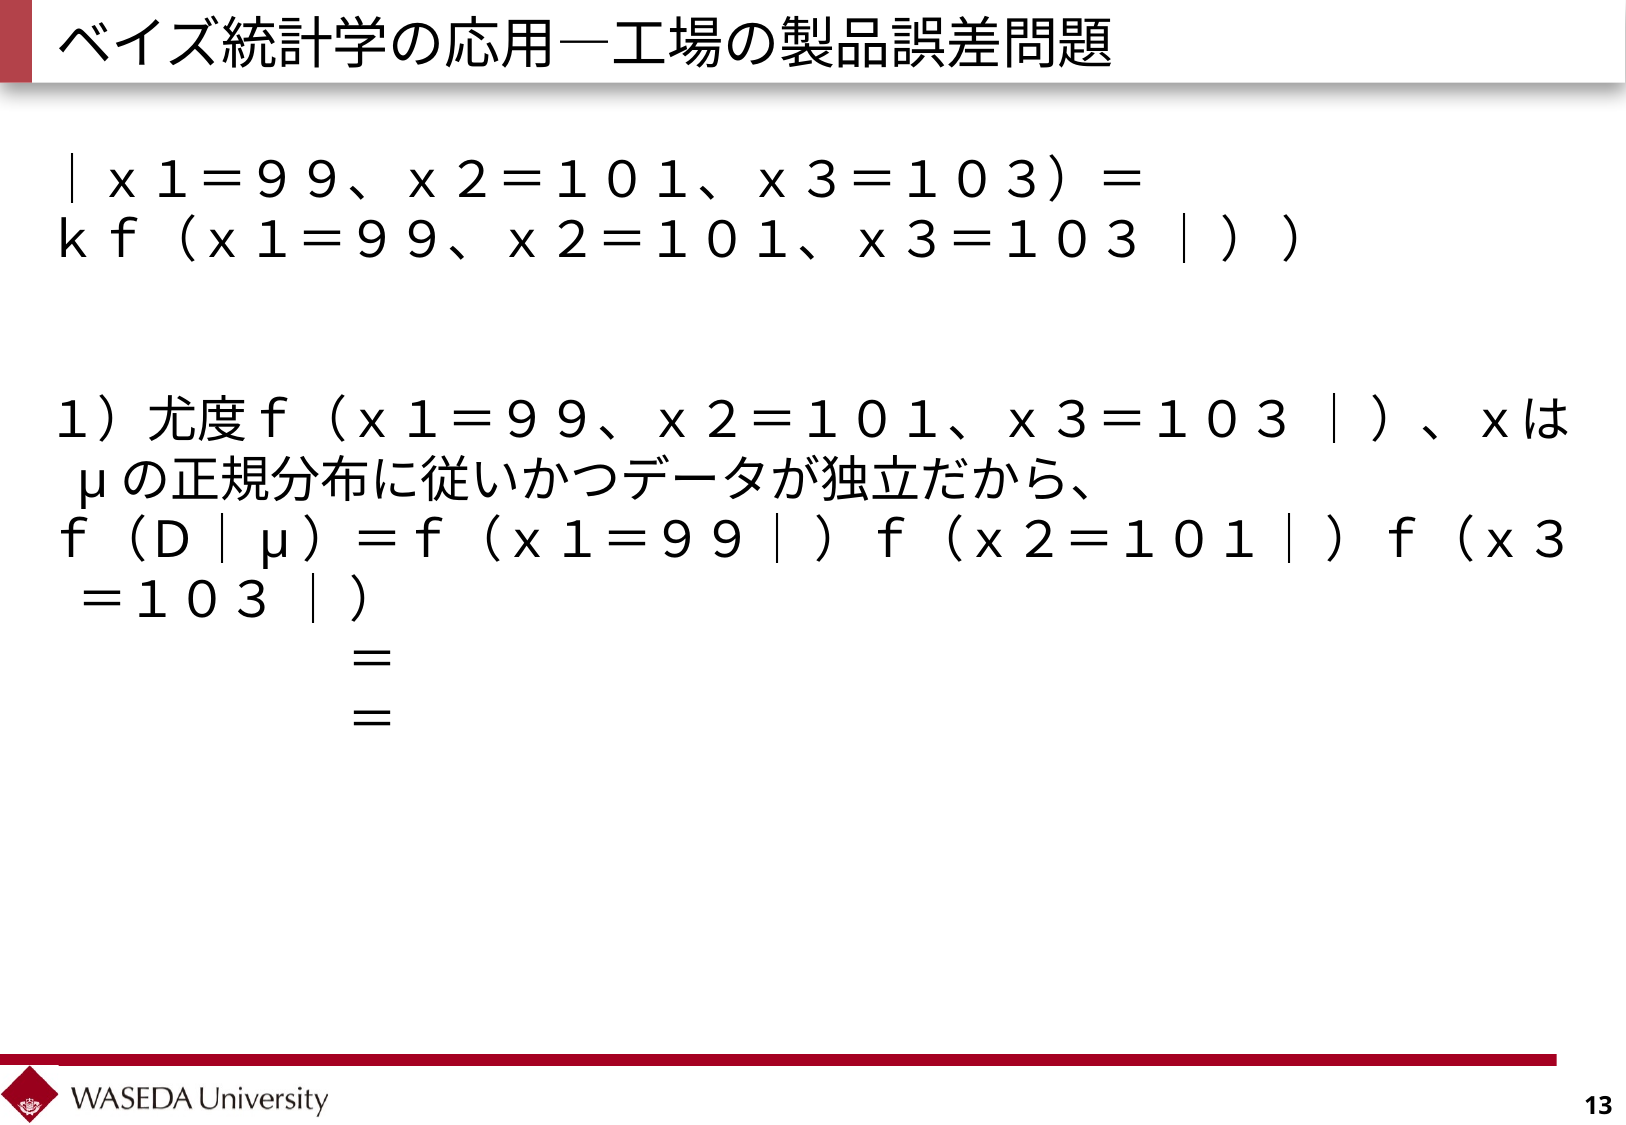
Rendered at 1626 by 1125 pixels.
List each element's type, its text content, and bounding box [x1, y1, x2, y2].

title ベイズ統計学の応用―工場の製品誤差問題 [41, 0, 1625, 83]
picture [70, 1083, 329, 1118]
picture [0, 1065, 59, 1125]
